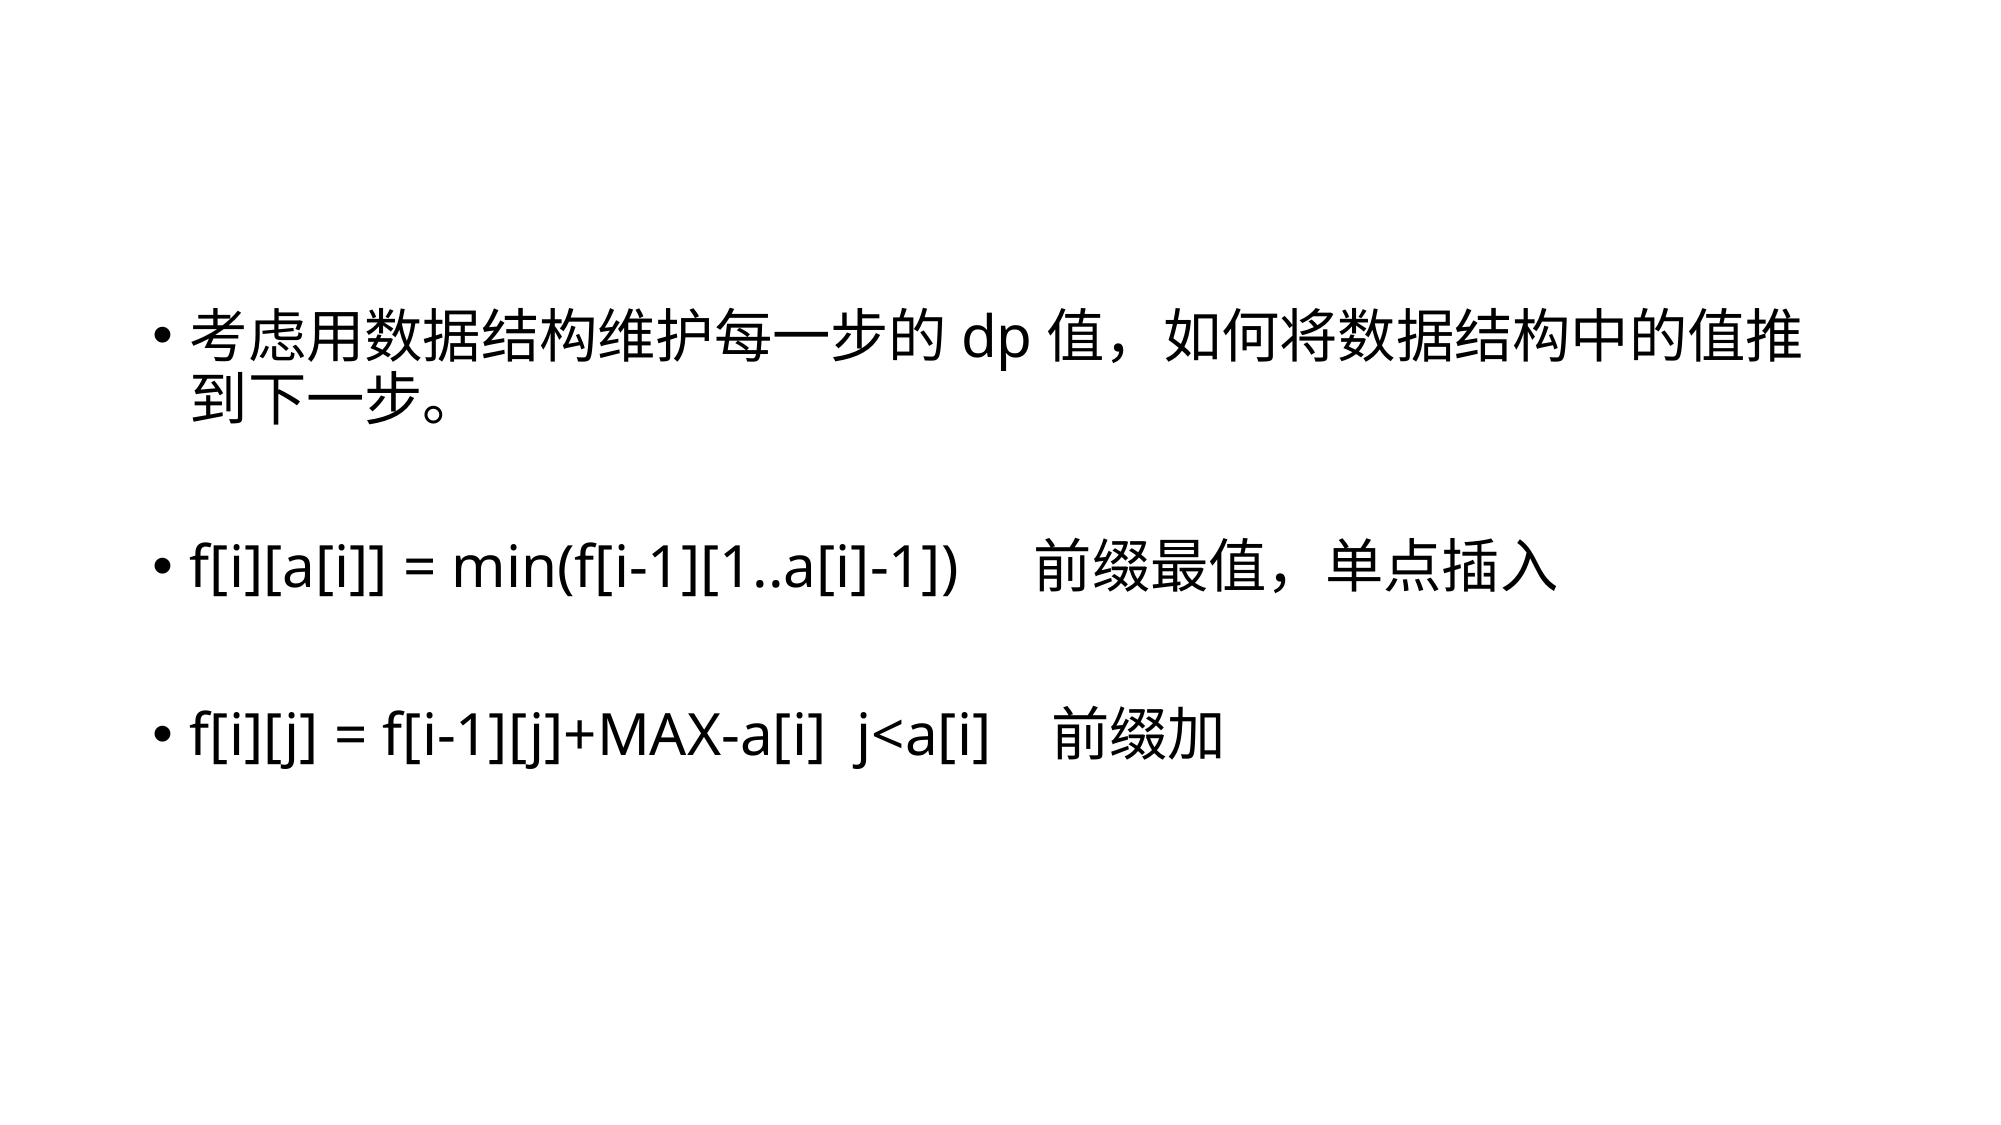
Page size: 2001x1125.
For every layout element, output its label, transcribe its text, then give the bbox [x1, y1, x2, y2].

list 考虑用数据结构维护每一步的dp值，如何将数据结构中的值推到下一步。 f[i][a[i]] = min(f[i-1][1..a[i]-1]) 前缀最值，单点插入 f[i][j] = f[i-1][j]+MAX-a[i] j<a[i] 前缀加 [137, 299, 1863, 1014]
